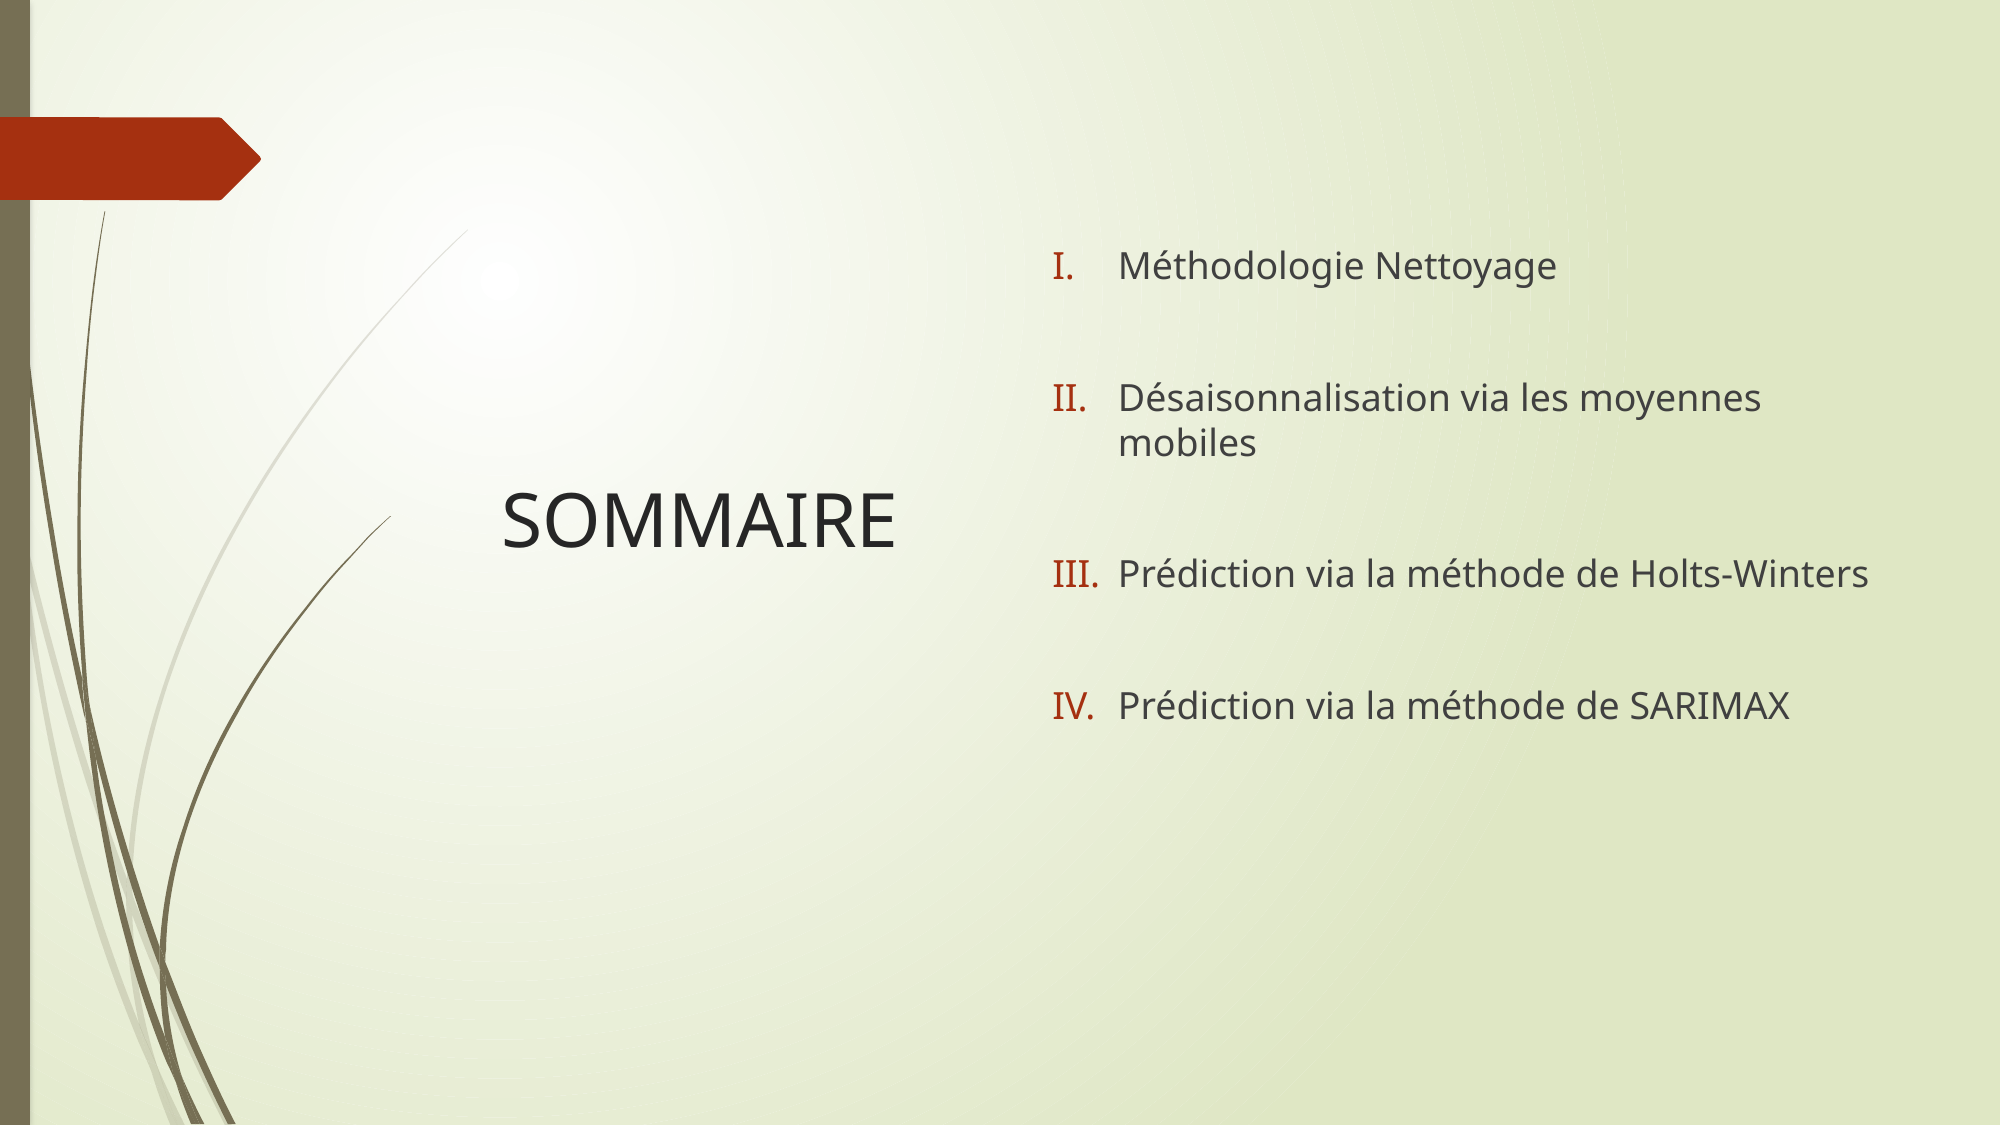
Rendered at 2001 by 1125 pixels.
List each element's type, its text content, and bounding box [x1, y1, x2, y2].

list Méthodologie Nettoyage Désaisonnalisation via les moyennes mobiles Prédiction via la méthode de Holts-Winters Prédiction via la méthode de SARIMAX [1037, 73, 1888, 962]
title SOMMAIRE [412, 437, 988, 598]
